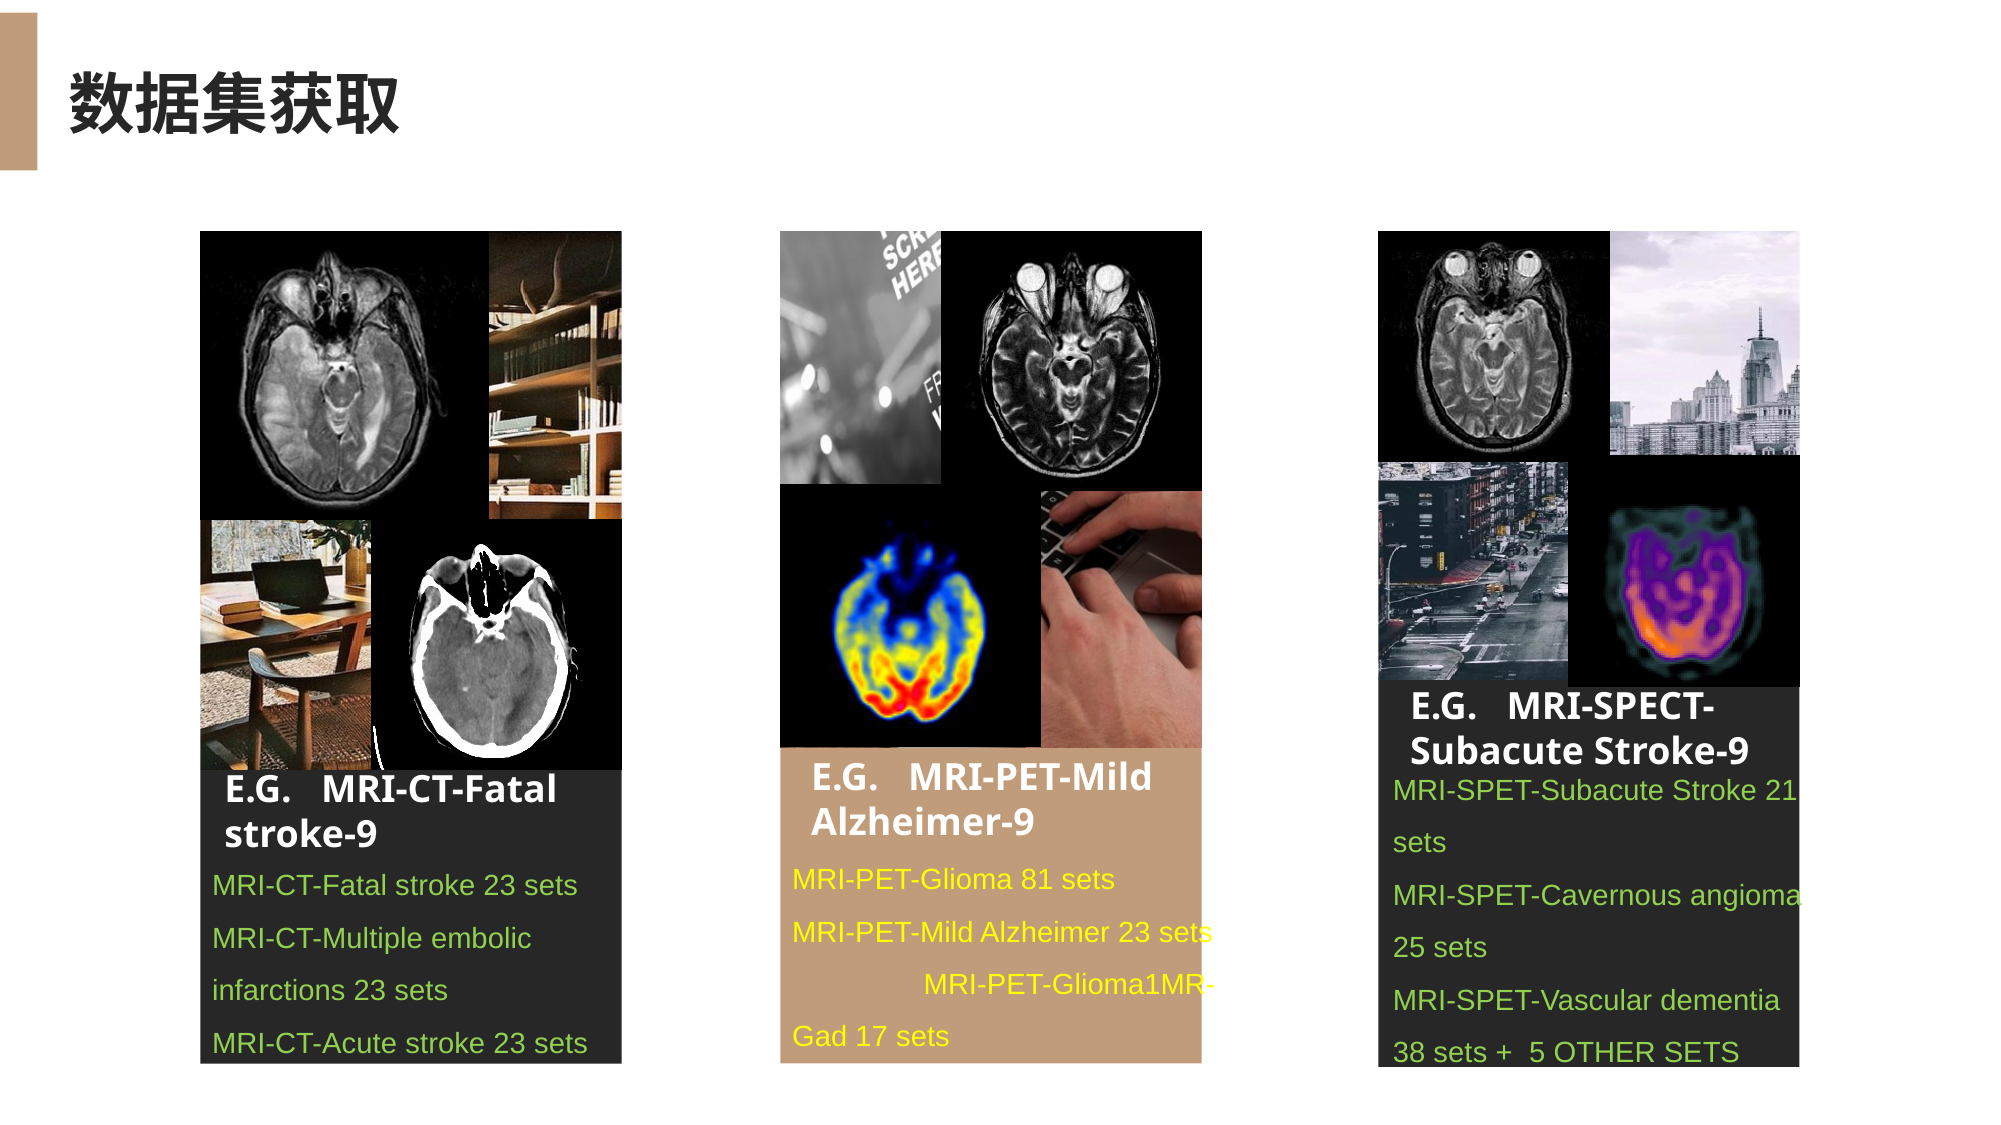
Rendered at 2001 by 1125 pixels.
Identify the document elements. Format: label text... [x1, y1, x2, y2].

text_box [1378, 231, 1863, 1075]
text_box [0, 12, 38, 171]
text_box [779, 1058, 1203, 1064]
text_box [777, 231, 1264, 1058]
text_box 数据集获取 [53, 39, 1155, 230]
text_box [197, 231, 684, 1064]
